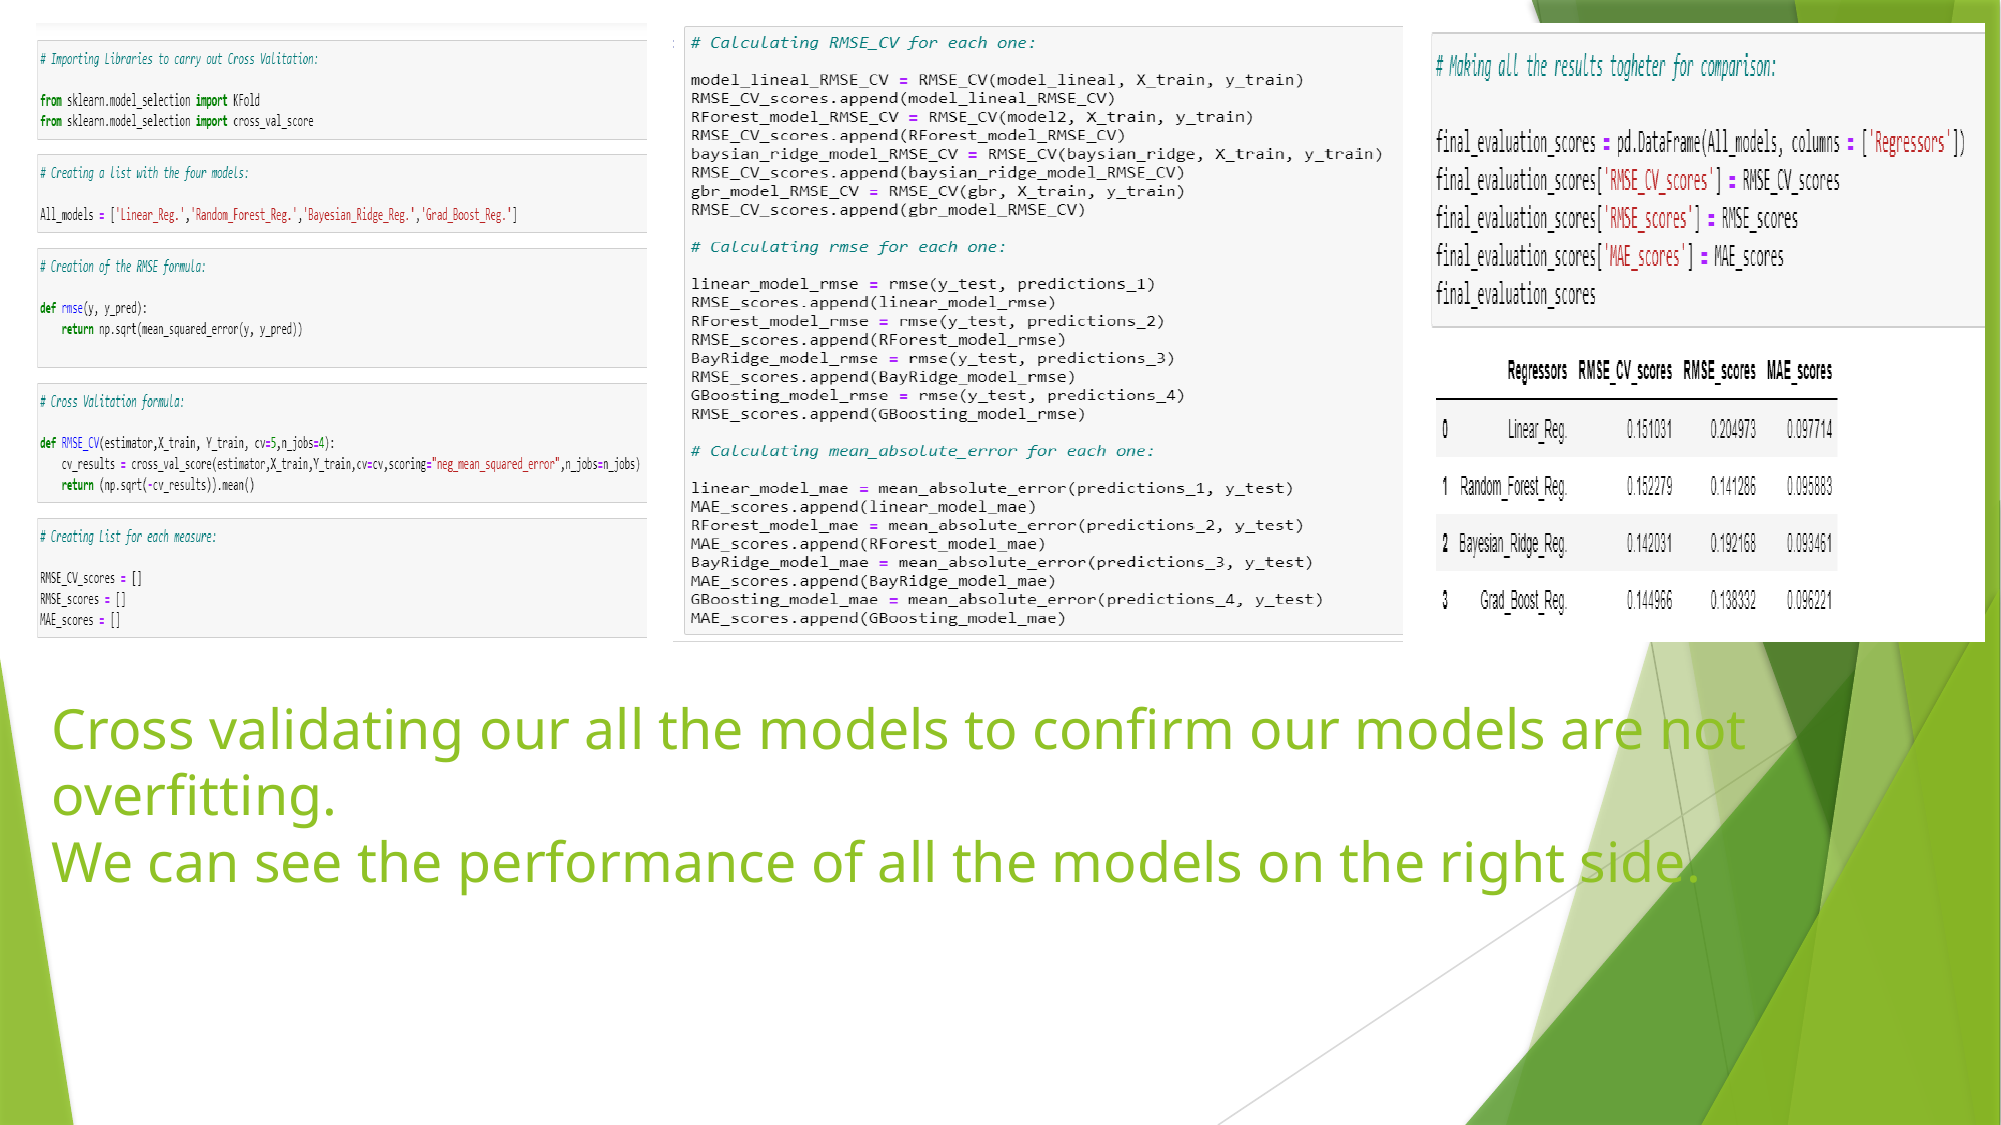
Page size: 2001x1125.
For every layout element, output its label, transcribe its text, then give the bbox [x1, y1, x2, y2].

picture [1428, 23, 1985, 643]
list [36, 23, 648, 643]
picture [672, 23, 1403, 643]
title Cross validating our all the models to confirm our models are not overfitting. We can see the performance of all the models on the right side. [36, 686, 1985, 904]
